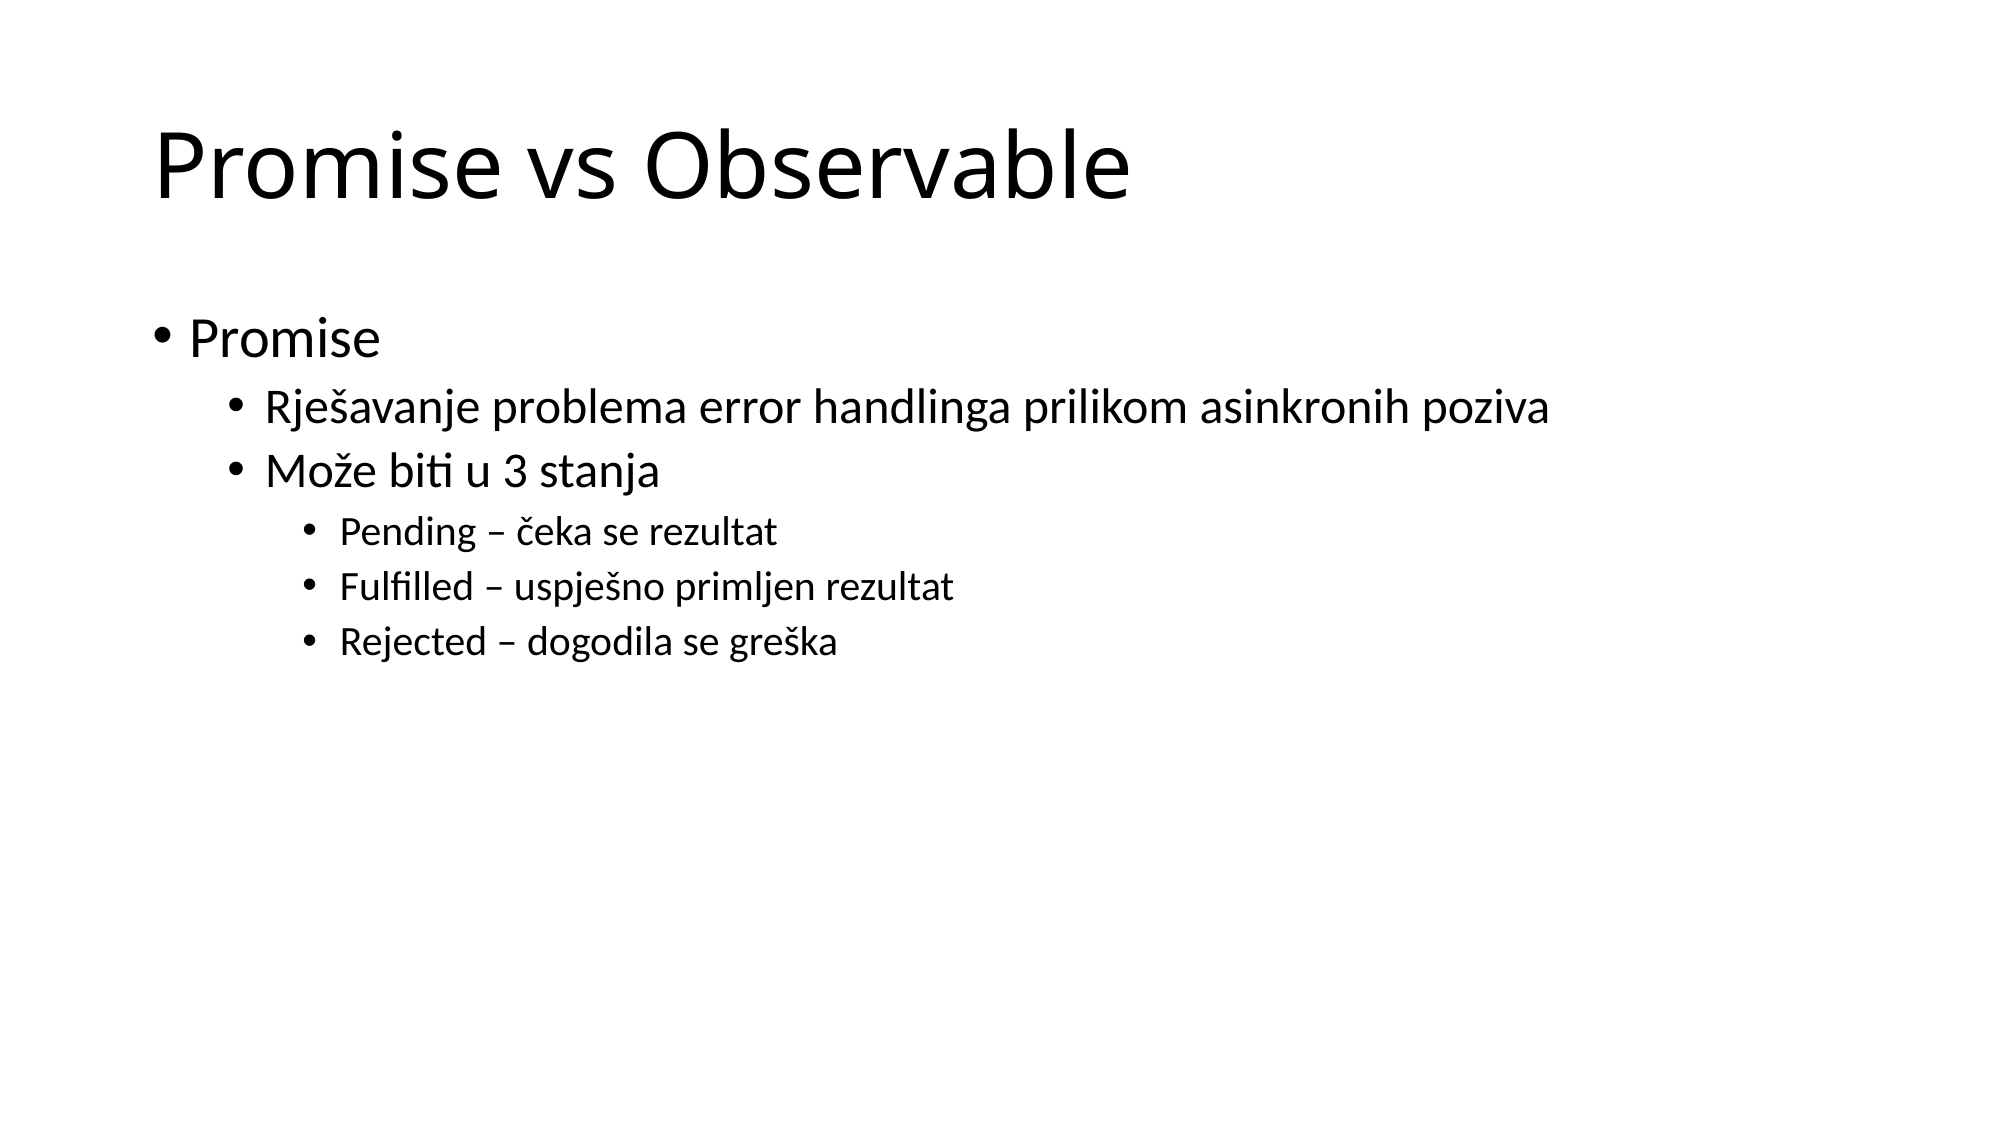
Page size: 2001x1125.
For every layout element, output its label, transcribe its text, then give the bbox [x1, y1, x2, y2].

list Promise Rješavanje problema error handlinga prilikom asinkronih poziva Može biti u 3 stanja Pending – čeka se rezultat Fulfilled – uspješno primljen rezultat Rejected – dogodila se greška [137, 299, 1863, 1014]
title Promise vs Observable [137, 59, 1863, 278]
